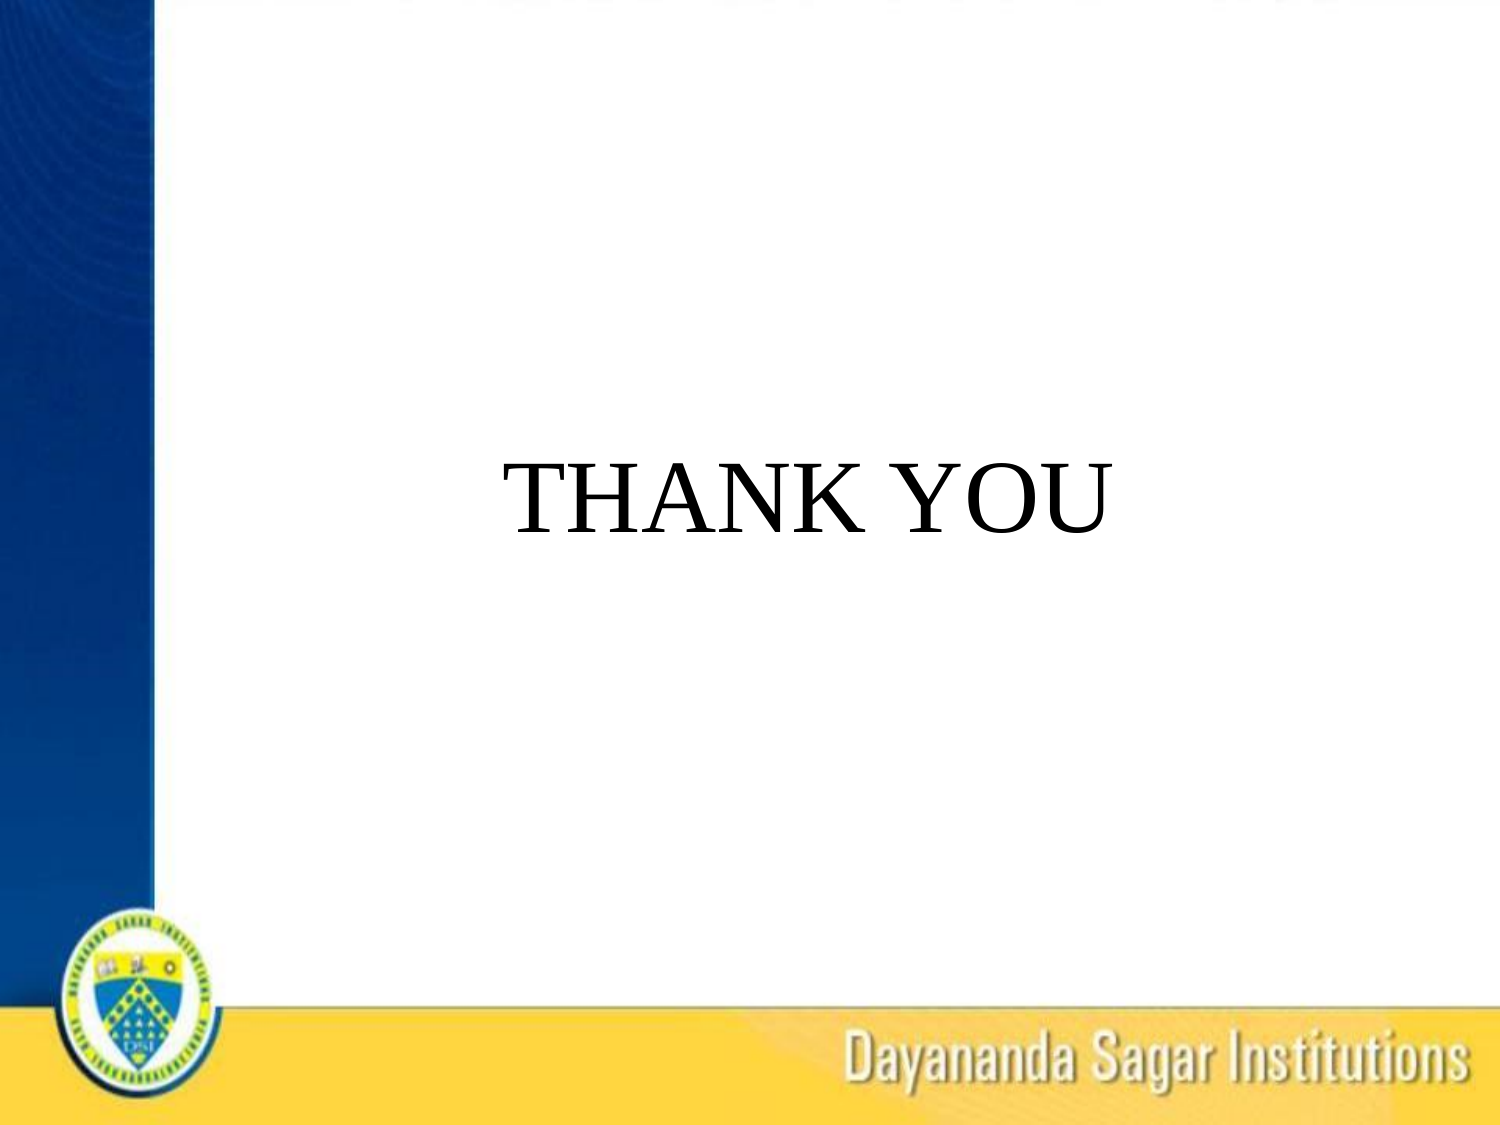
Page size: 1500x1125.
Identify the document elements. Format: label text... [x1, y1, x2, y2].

picture [0, 0, 1500, 1125]
text_box THANK YOU [487, 421, 1162, 561]
